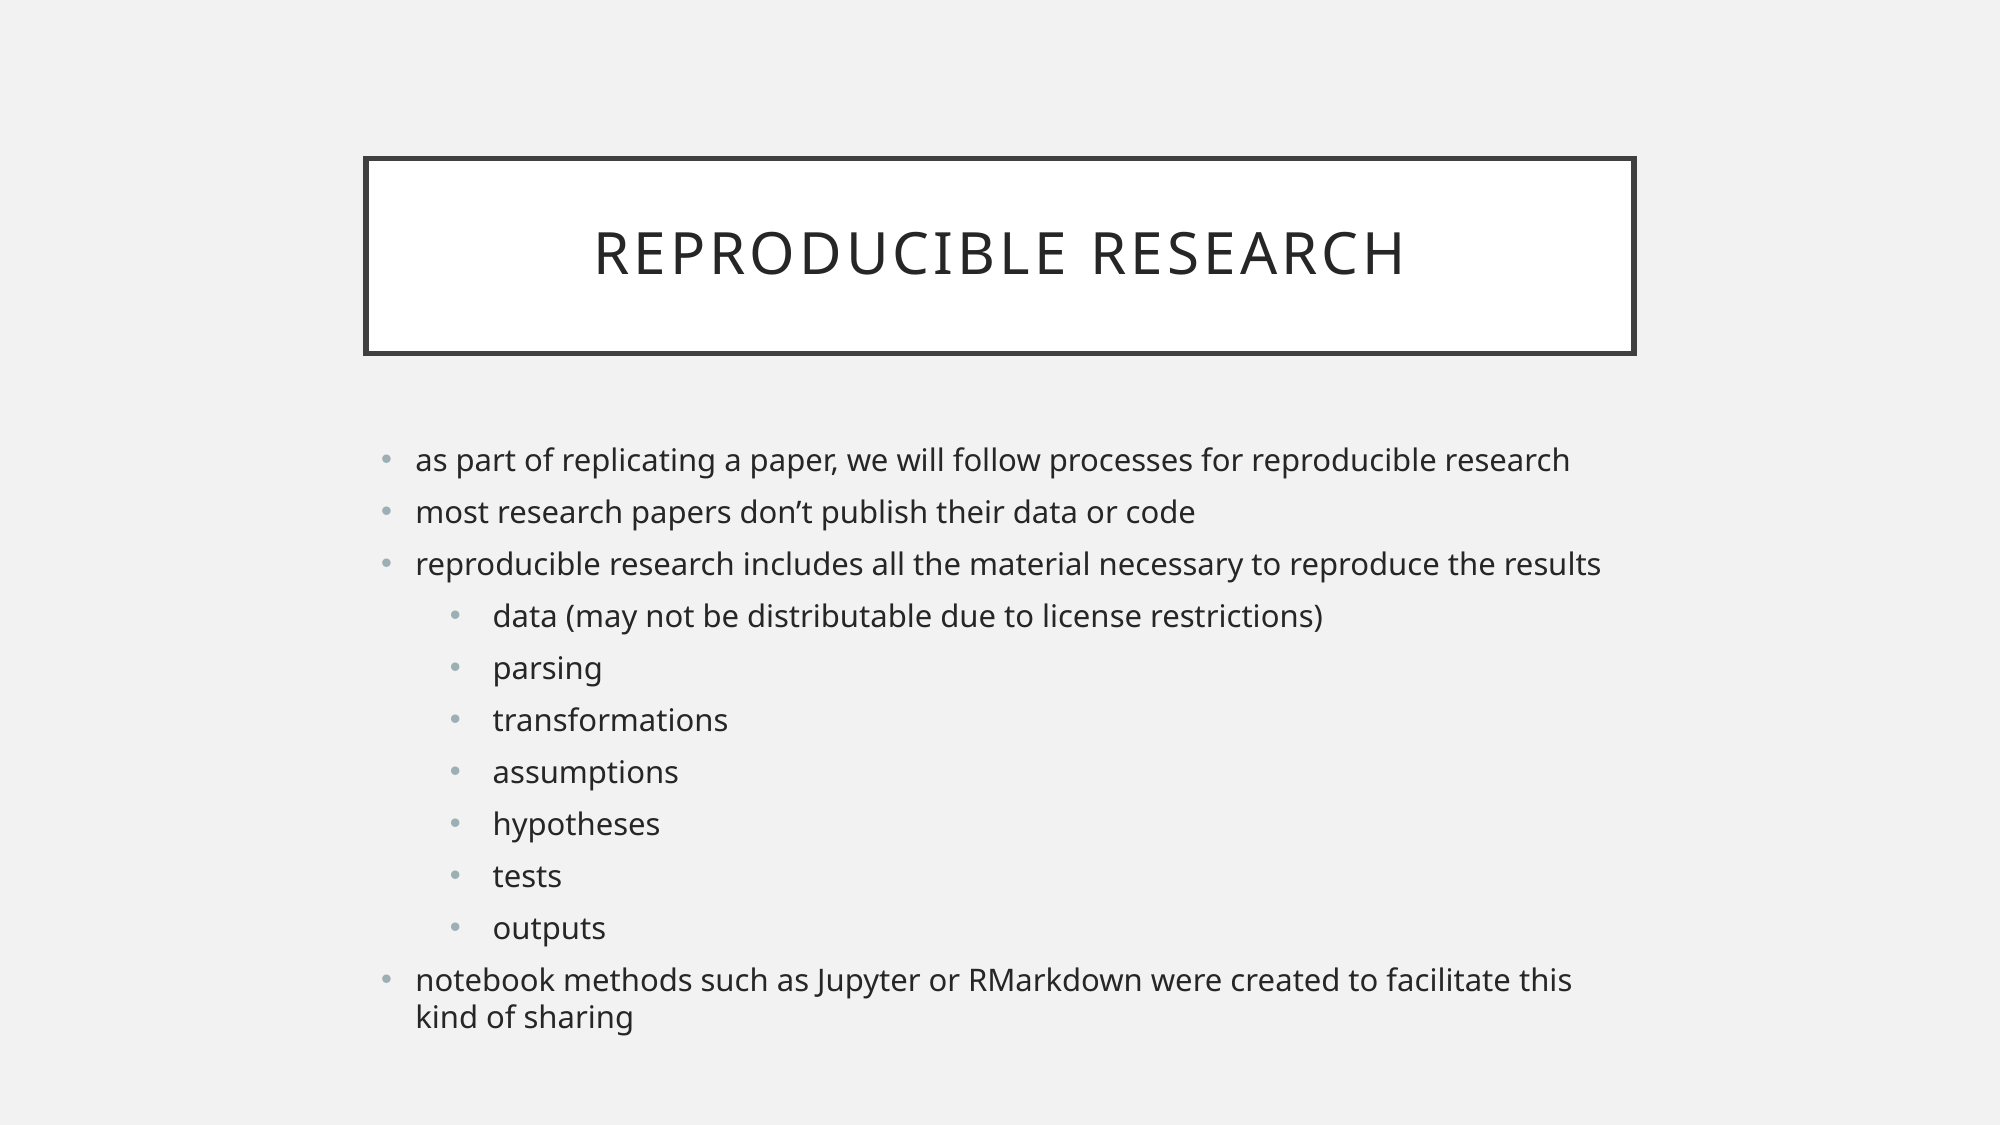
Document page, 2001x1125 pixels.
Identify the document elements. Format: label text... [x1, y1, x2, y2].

list as part of replicating a paper, we will follow processes for reproducible research most research papers don’t publish their data or code reproducible research includes all the material necessary to reproduce the results data (may not be distributable due to license restrictions) parsing transformations assumptions hypotheses tests outputs notebook methods such as Jupyter or RMarkdown were created to facilitate this kind of sharing [366, 432, 1634, 1088]
title Reproducible Research [363, 156, 1637, 356]
